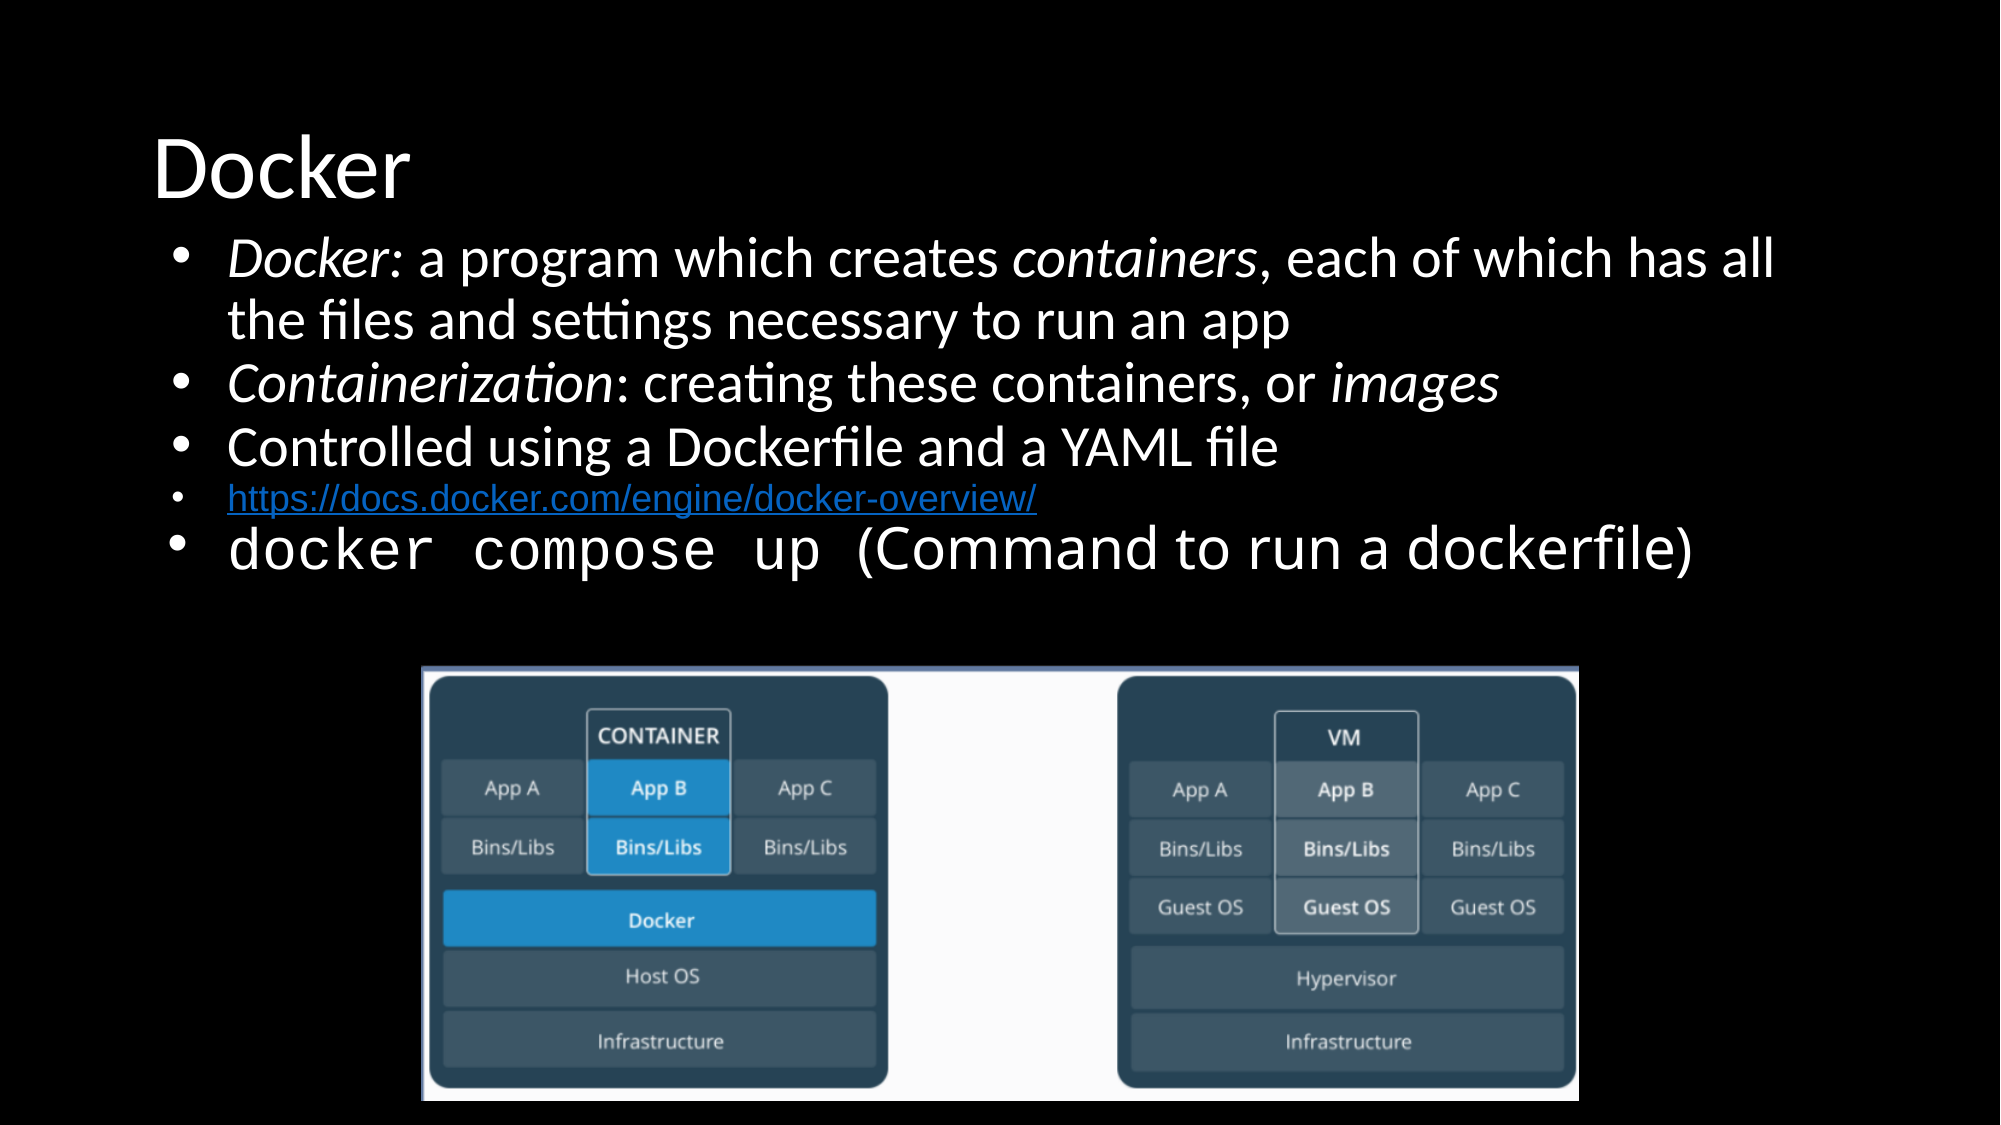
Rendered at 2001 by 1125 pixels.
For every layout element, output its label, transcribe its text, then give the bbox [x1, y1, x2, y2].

title Docker [137, 59, 1863, 219]
picture [420, 665, 1579, 1101]
list Docker: a program which creates containers, each of which has all the files and settings necessary to run an app Containerization: creating these containers, or images Controlled using a Dockerfile and a YAML file https://docs.docker.com/engine/docker-overview/ docker compose up (Command to run a dockerfile) [137, 219, 1863, 460]
